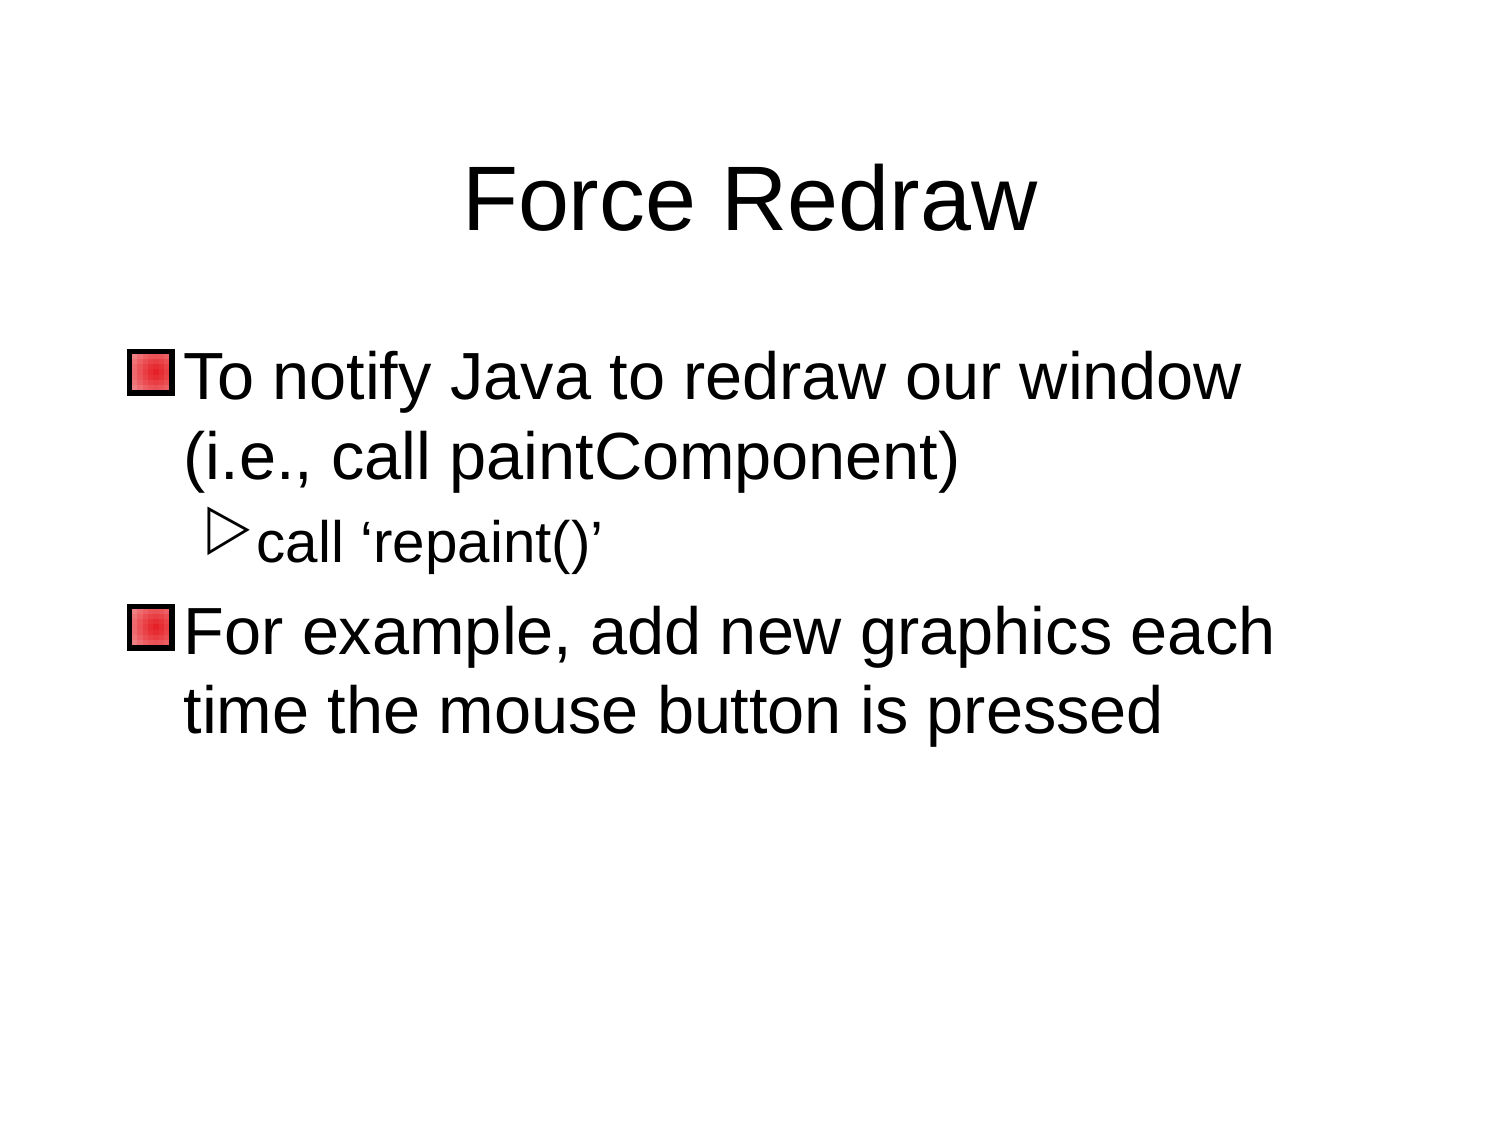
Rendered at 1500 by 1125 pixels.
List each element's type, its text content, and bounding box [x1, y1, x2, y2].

title Force Redraw [112, 99, 1388, 288]
picture [127, 349, 175, 396]
list To notify Java to redraw our window (i.e., call paintComponent) call ‘repaint()’ For example, add new graphics each time the mouse button is pressed [112, 324, 1388, 1000]
picture [127, 604, 175, 651]
